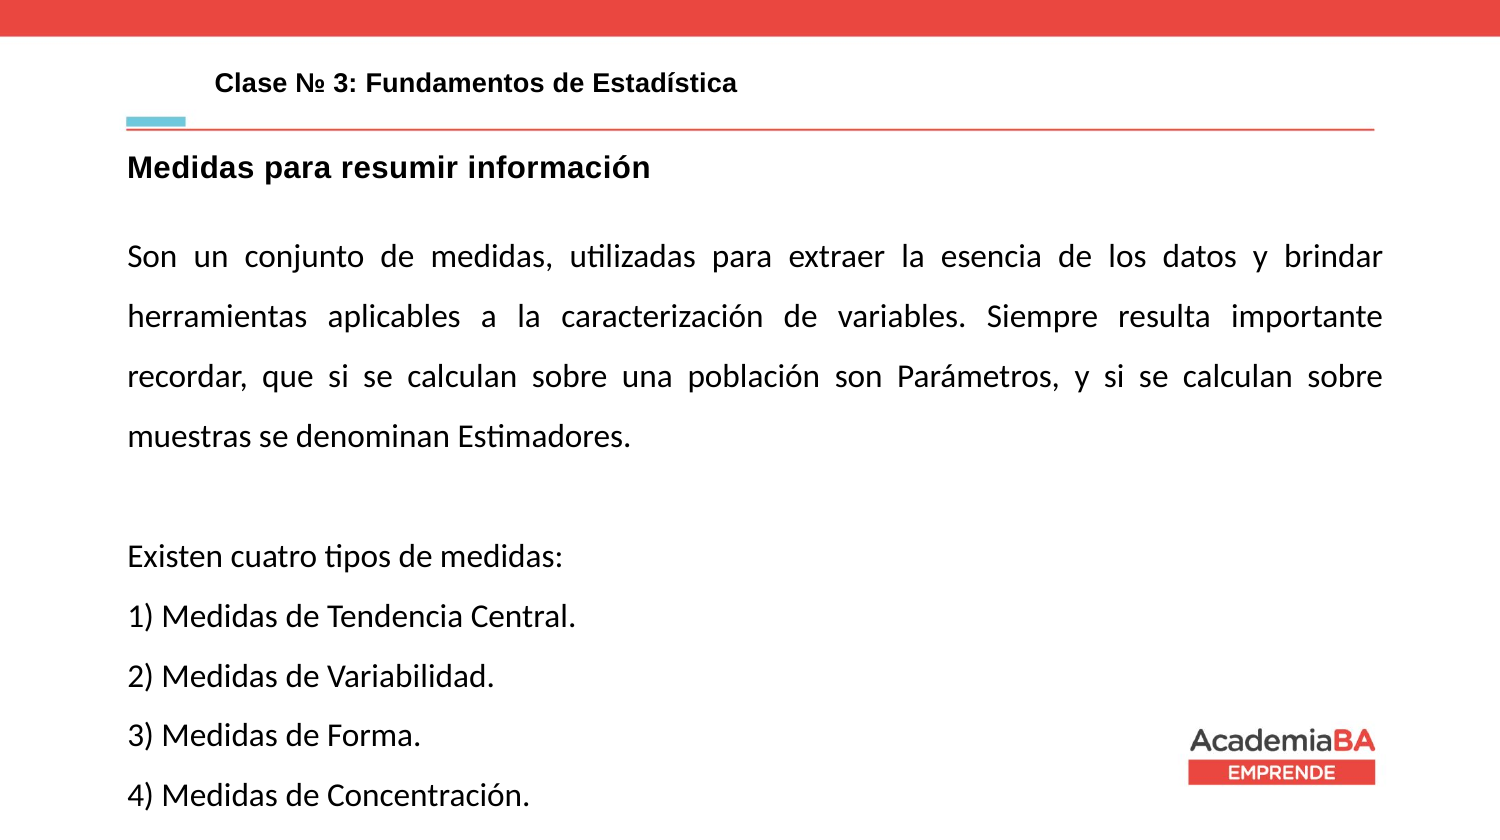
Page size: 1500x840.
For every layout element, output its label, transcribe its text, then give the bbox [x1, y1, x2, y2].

title Medidas para resumir información [125, 144, 1175, 207]
text_box Son un conjunto de medidas, utilizadas para extraer la esencia de los datos y brindar herramientas aplicables a la caracterización de variables. Siempre resulta importante recordar, que si se calculan sobre una población son Parámetros, y si se calculan sobre muestras se denominan Estimadores. Existen cuatro tipos de medidas: 1) Medidas de Tendencia Central. 2) Medidas de Variabilidad. 3) Medidas de Forma. 4) Medidas de Concentración. [112, 207, 1400, 821]
text_box Clase № 3: Fundamentos de Estadística [212, 63, 1365, 99]
picture [0, 0, 1500, 787]
